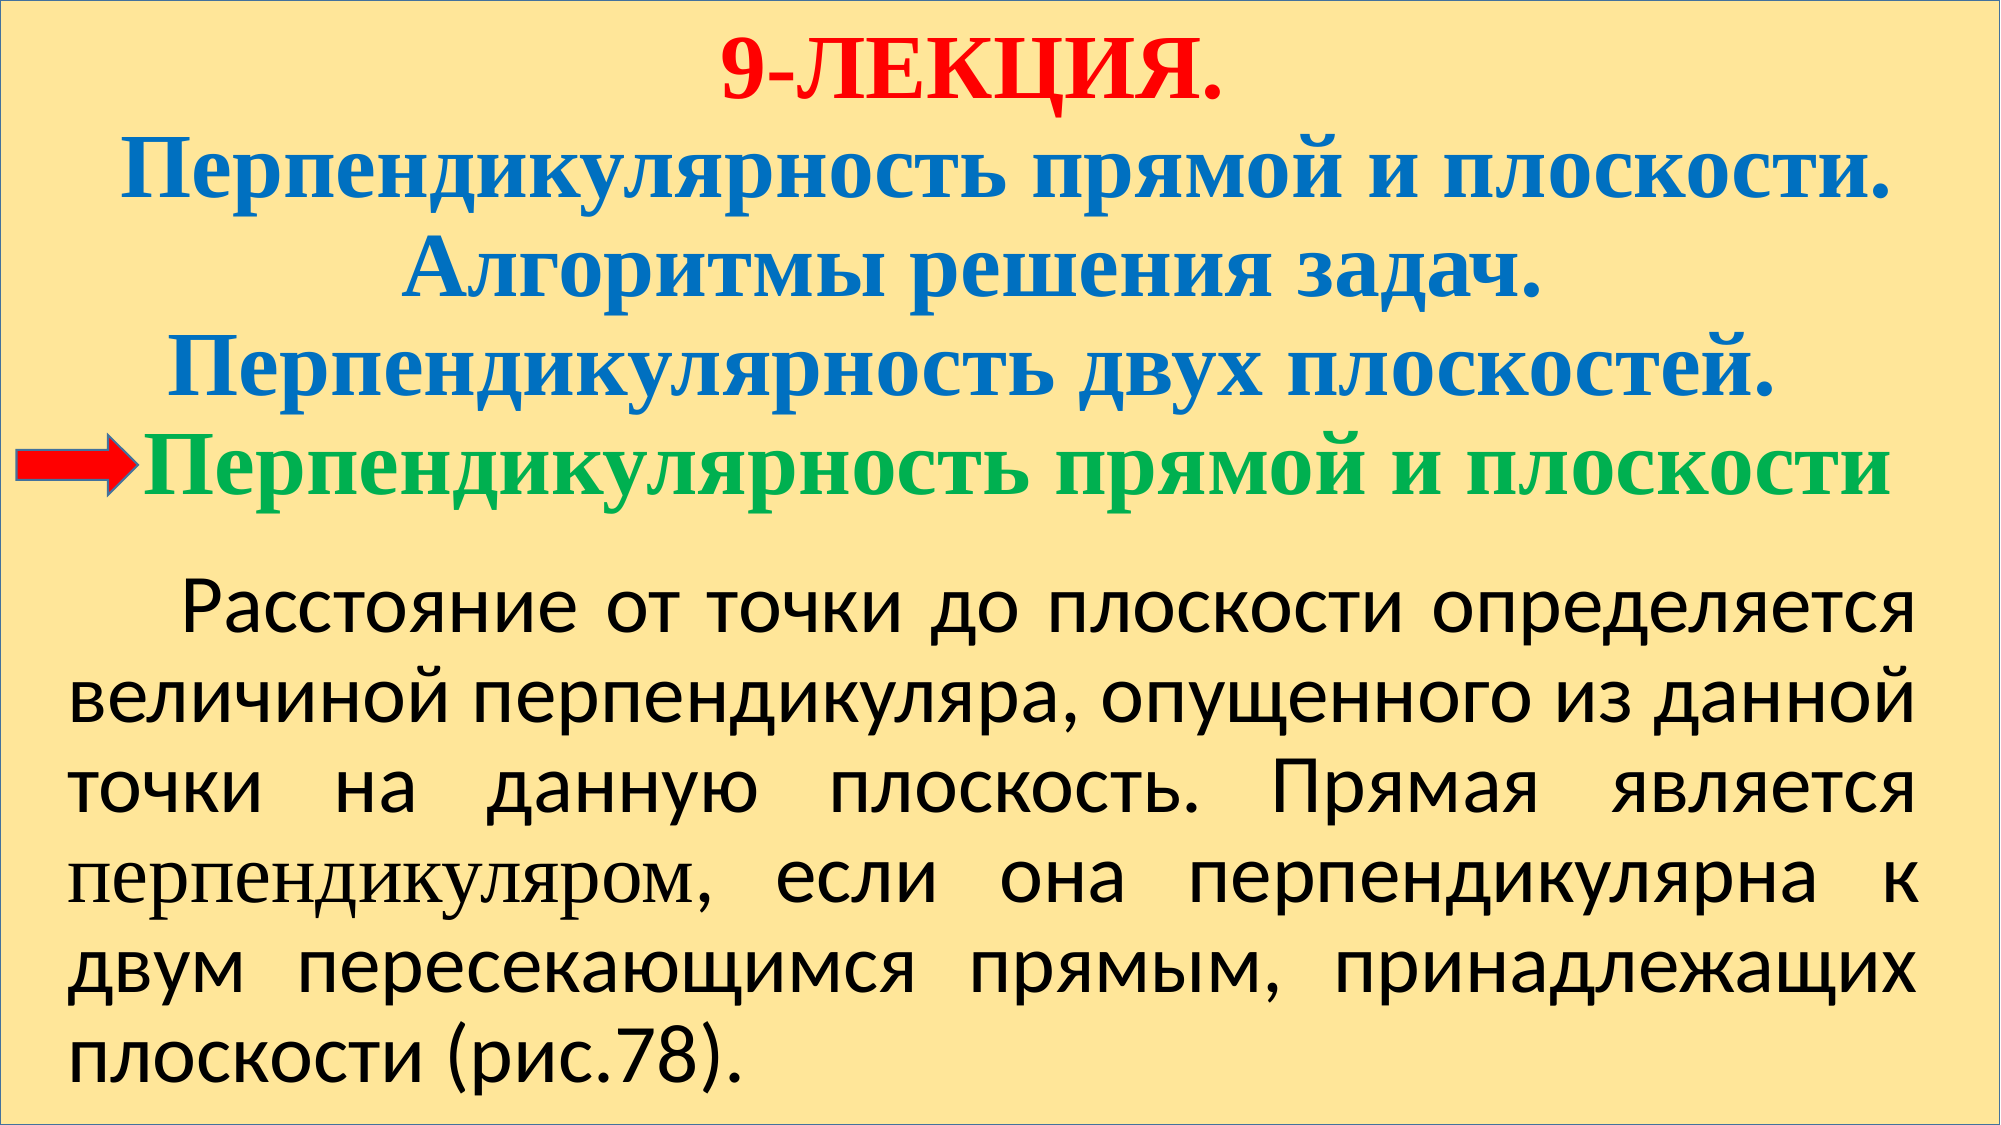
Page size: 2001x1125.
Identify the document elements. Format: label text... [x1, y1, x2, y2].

title 9-ЛЕКЦИЯ. Перпендикулярность прямой и плоскости. Алгоритмы решения задач. Перпендикулярность двух плоскостей. Перпендикулярность прямой и плоскости [11, 338, 1935, 731]
text_box [0, 0, 2000, 1125]
subtitle Расстояние от точки до плоскости определяется величиной перпендикуляра, опущенного из данной точки на данную плоскость. Прямая является перпендикуляром, если она перпендикулярна к двум пересекающимся прямым, принадлежащих плоскости (рис.78). [52, 553, 1935, 825]
text_box [15, 432, 140, 498]
